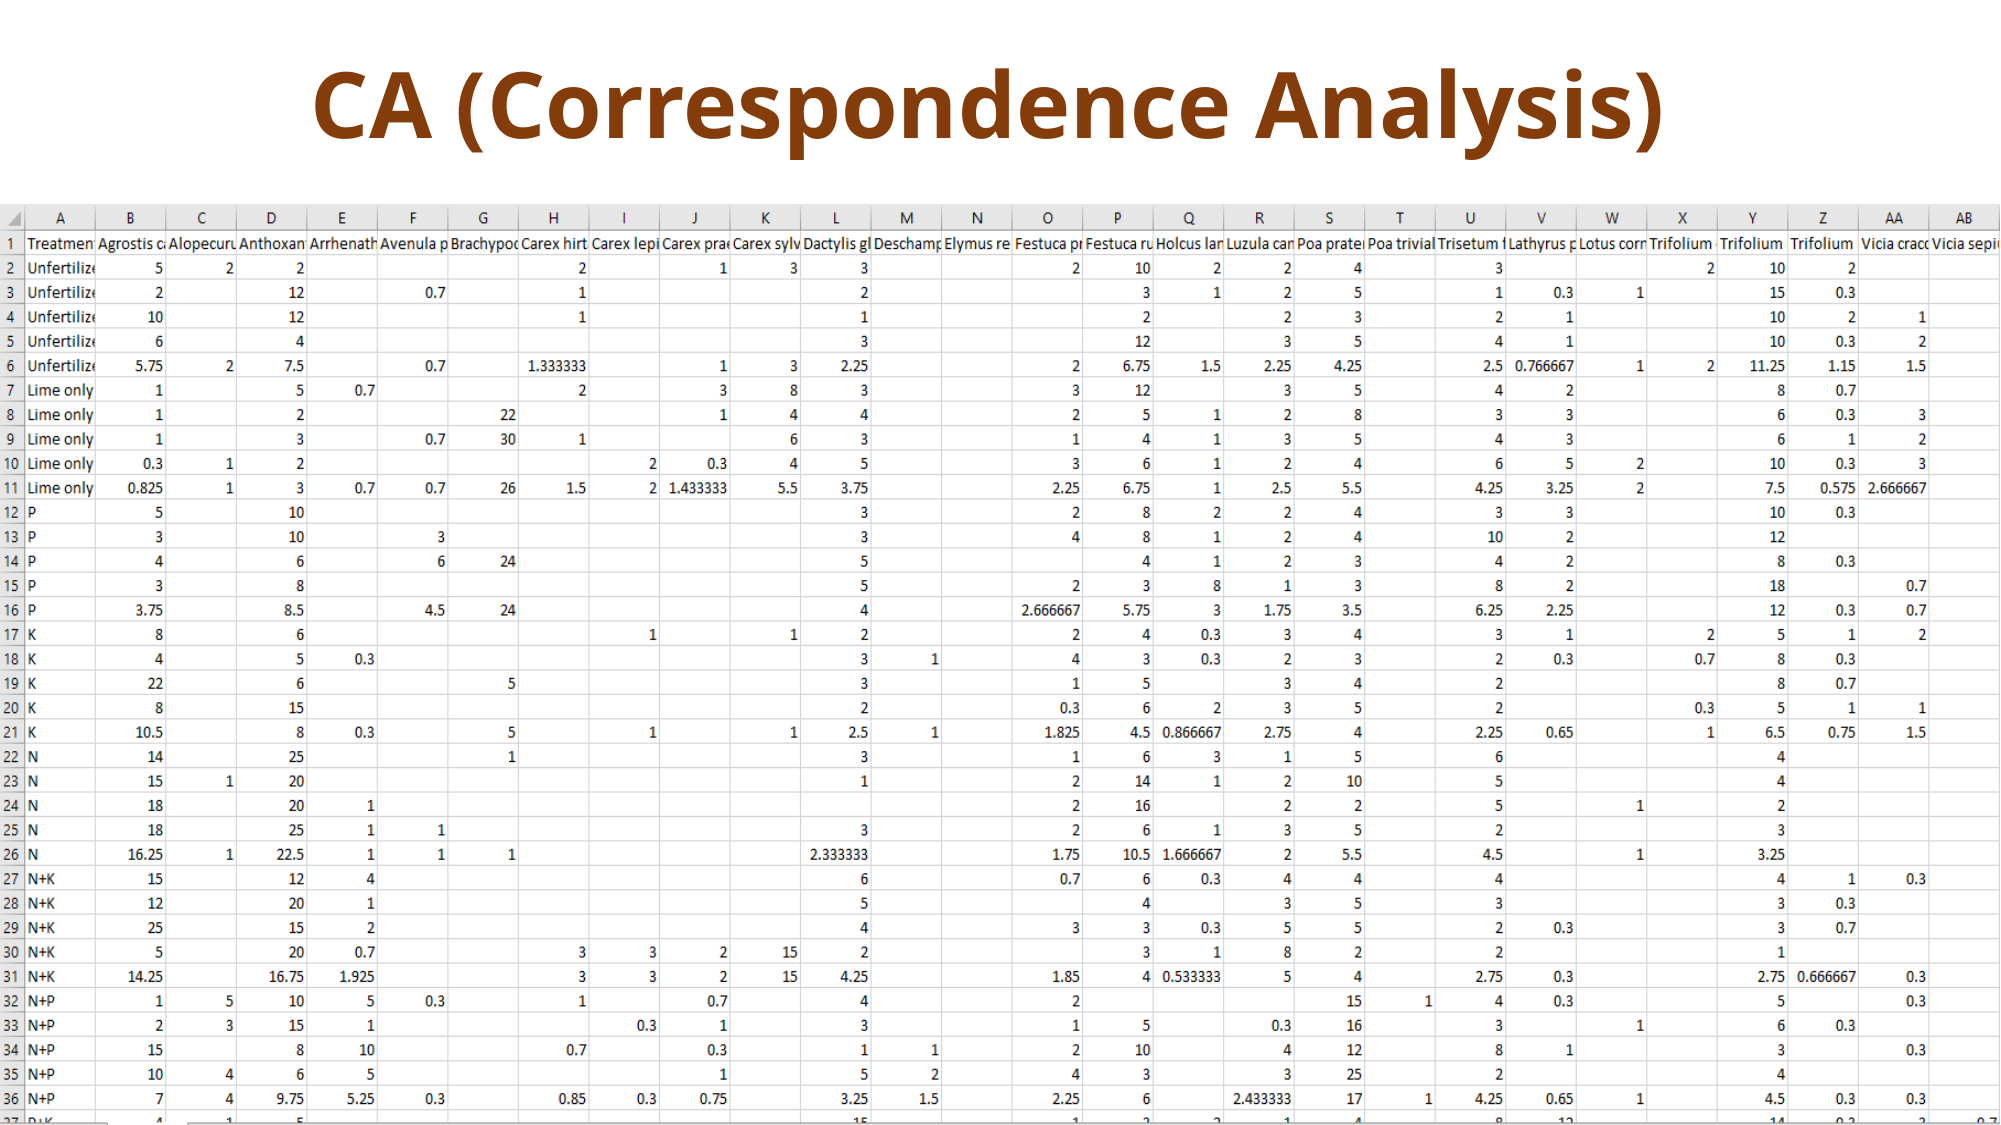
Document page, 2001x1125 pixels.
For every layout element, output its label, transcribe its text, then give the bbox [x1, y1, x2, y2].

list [0, 204, 2000, 1125]
title CA (Correspondence Analysis) [137, 0, 1863, 204]
